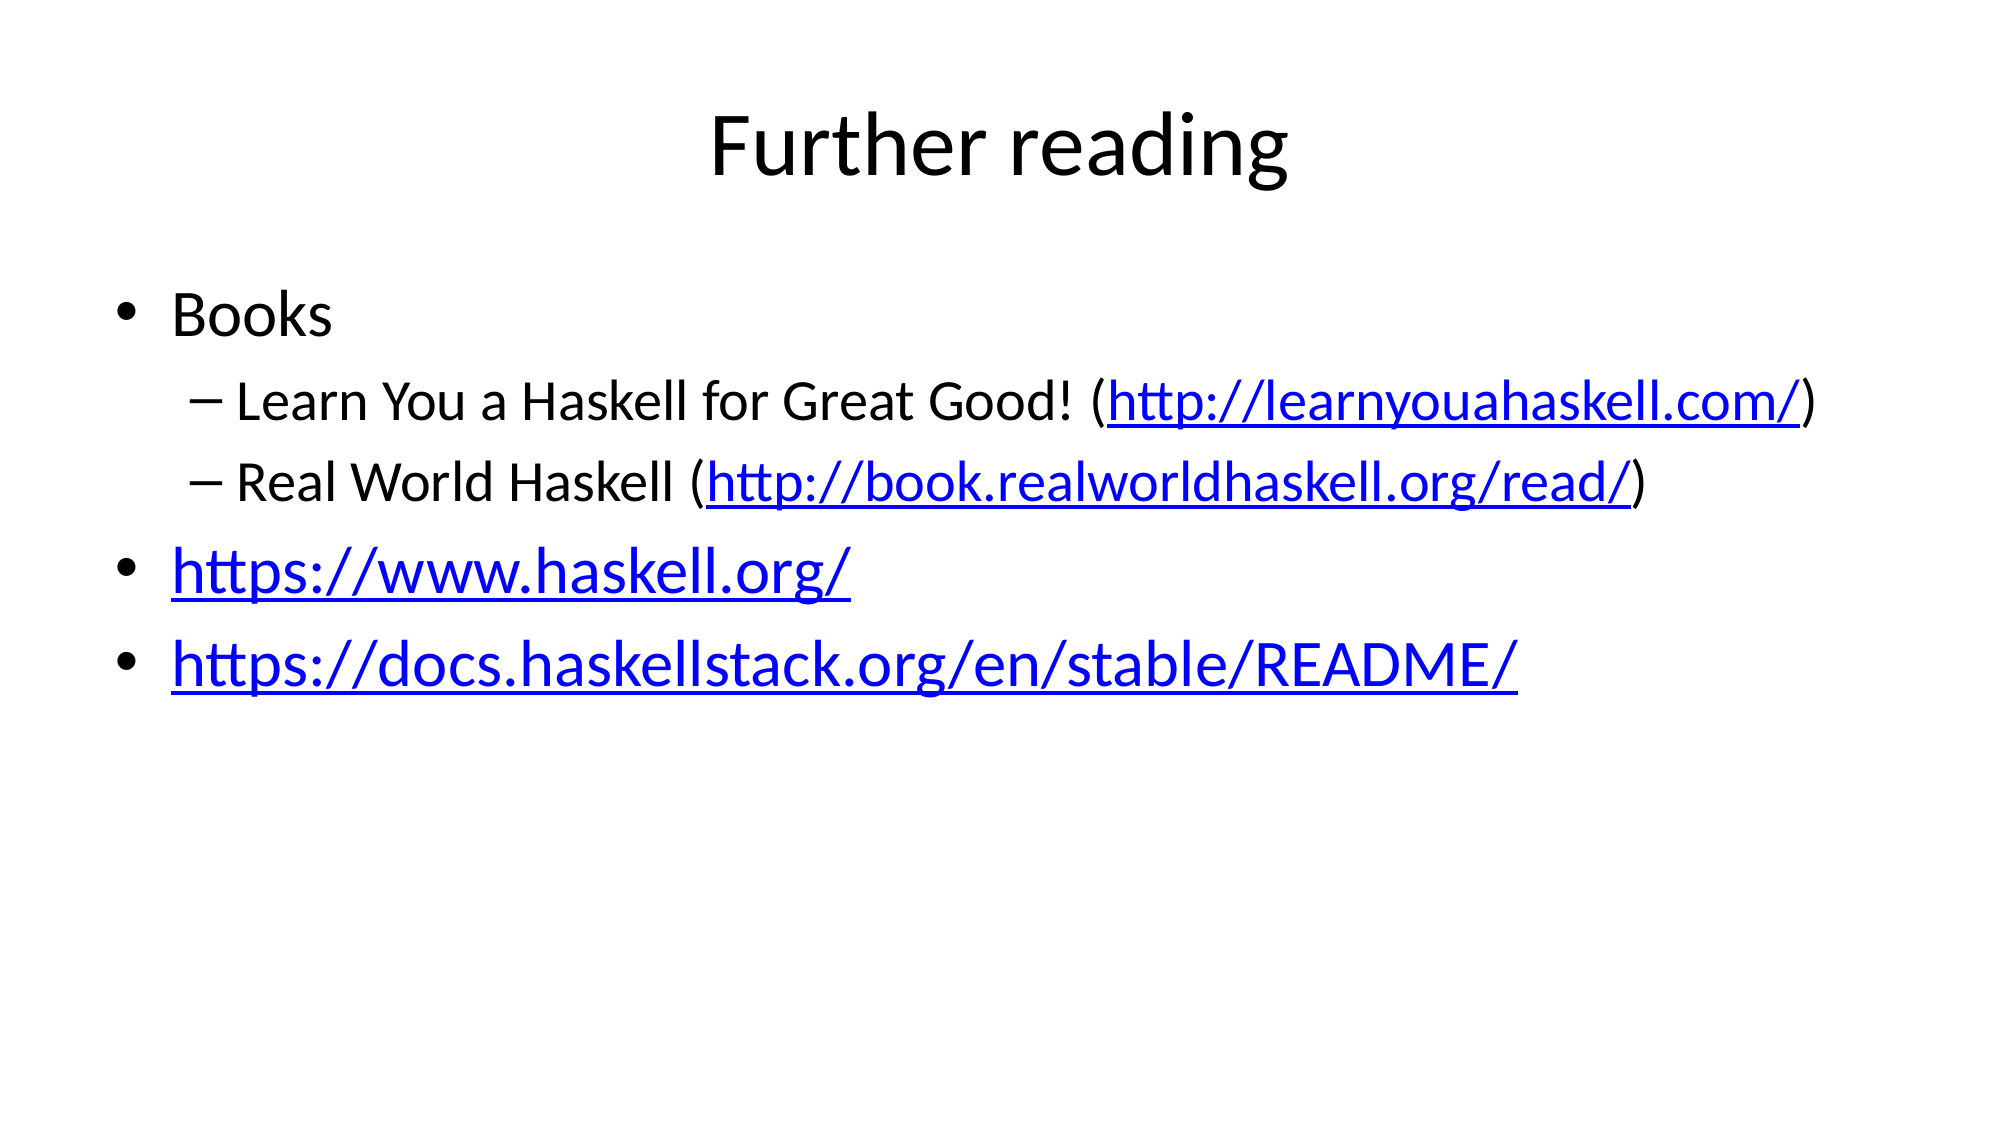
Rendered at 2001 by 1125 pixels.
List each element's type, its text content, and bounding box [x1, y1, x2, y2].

list Books Learn You a Haskell for Great Good! (http://learnyouahaskell.com/) Real World Haskell (http://book.realworldhaskell.org/read/) https://www.haskell.org/ https://docs.haskellstack.org/en/stable/README/ [99, 262, 1900, 1005]
title Further reading [99, 45, 1900, 233]
